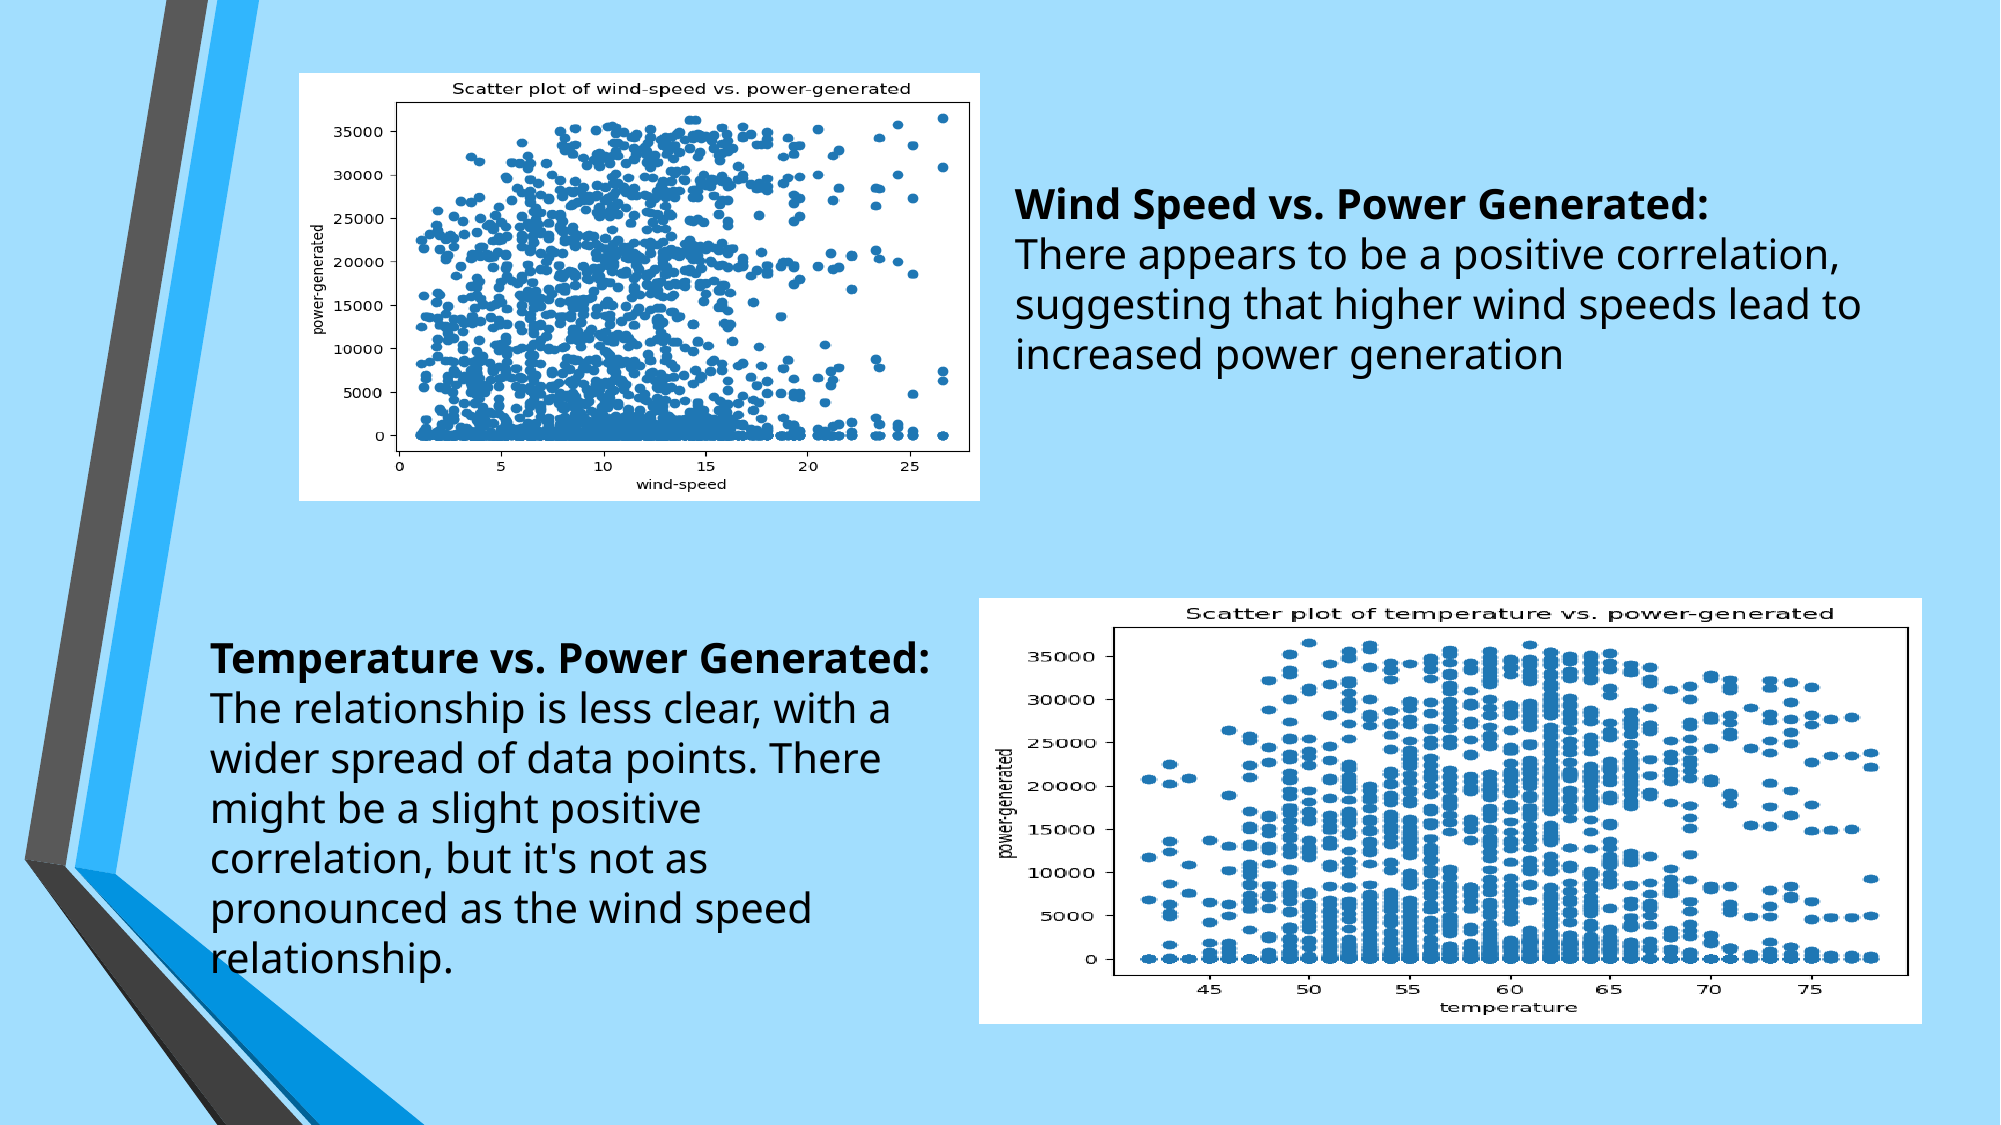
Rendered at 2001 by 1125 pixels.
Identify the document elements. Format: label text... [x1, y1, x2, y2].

picture [978, 598, 1922, 1025]
text_box Temperature vs. Power Generated: The relationship is less clear, with a wider spread of data points. There might be a slight positive correlation, but it's not as pronounced as the wind speed relationship. [195, 624, 947, 990]
text_box Wind Speed vs. Power Generated: There appears to be a positive correlation, suggesting that higher wind speeds lead to increased power generation [999, 170, 2000, 385]
picture [299, 73, 980, 501]
